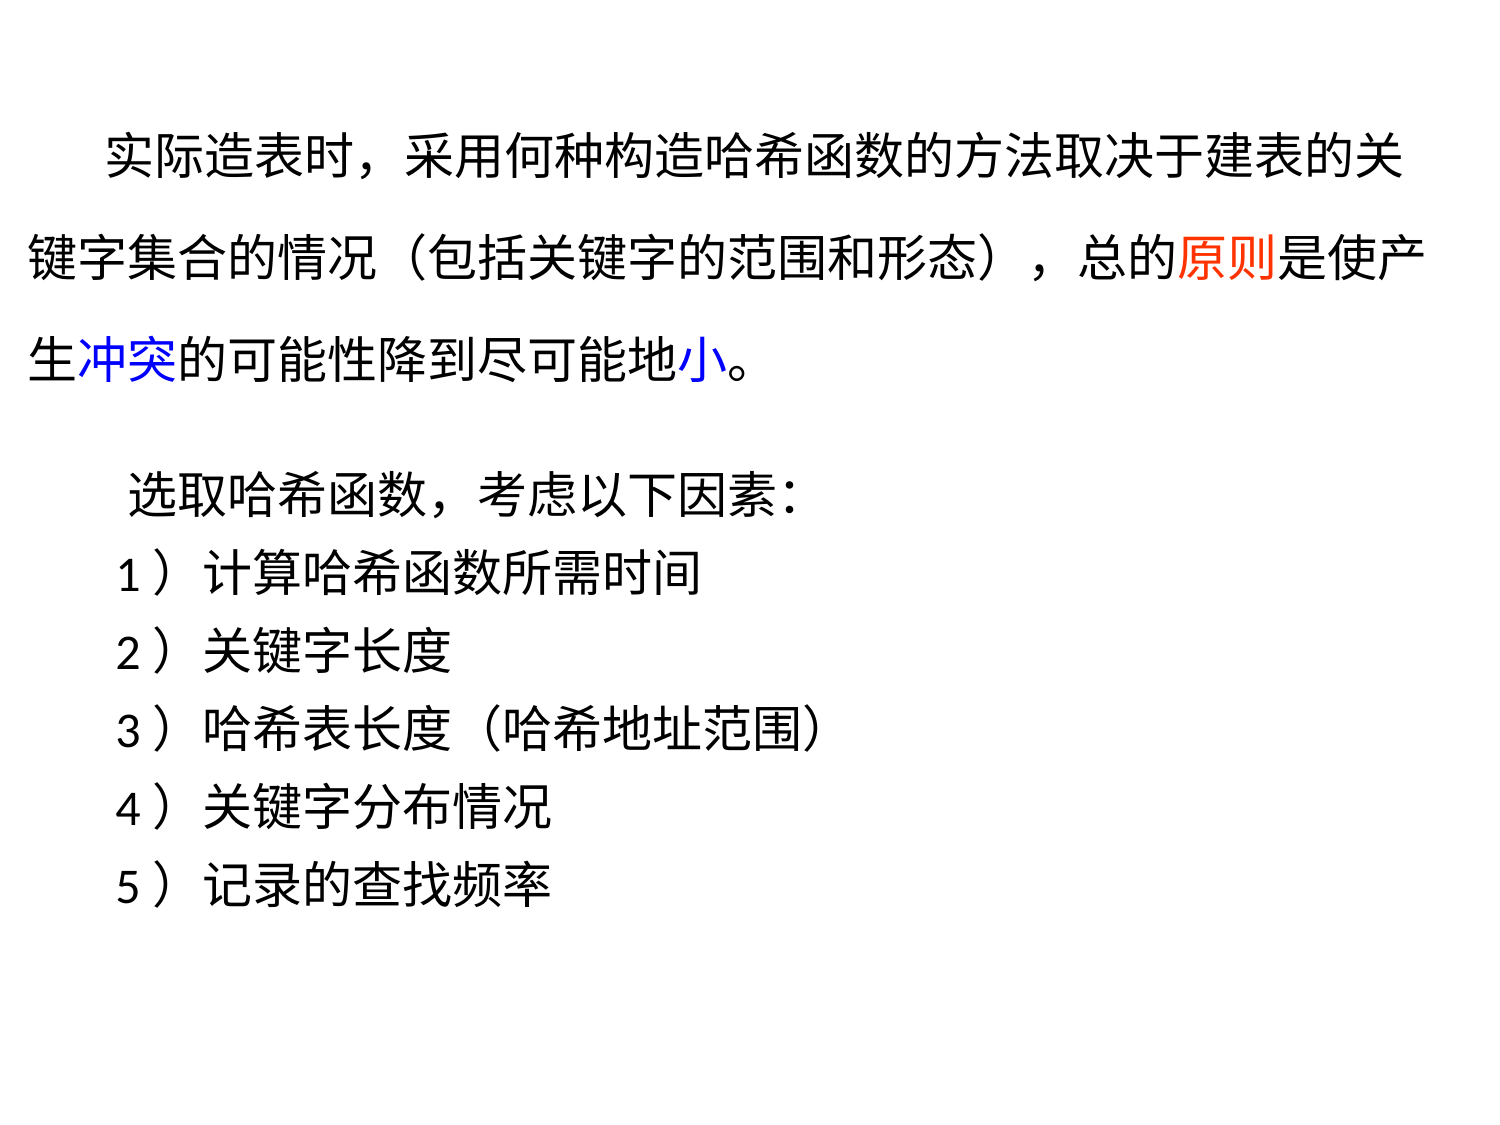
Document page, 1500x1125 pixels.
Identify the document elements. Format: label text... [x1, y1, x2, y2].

text_box 选取哈希函数，考虑以下因素： 1）计算哈希函数所需时间 2）关键字长度 3）哈希表长度（哈希地址范围） 4）关键字分布情况 5）记录的查找频率 [10, 438, 879, 922]
text_box 实际造表时，采用何种构造哈希函数的方法取决于建表的关 键字集合的情况（包括关键字的范围和形态），总的原则是使产 生冲突的可能性降到尽可能地小。 [12, 75, 1475, 396]
